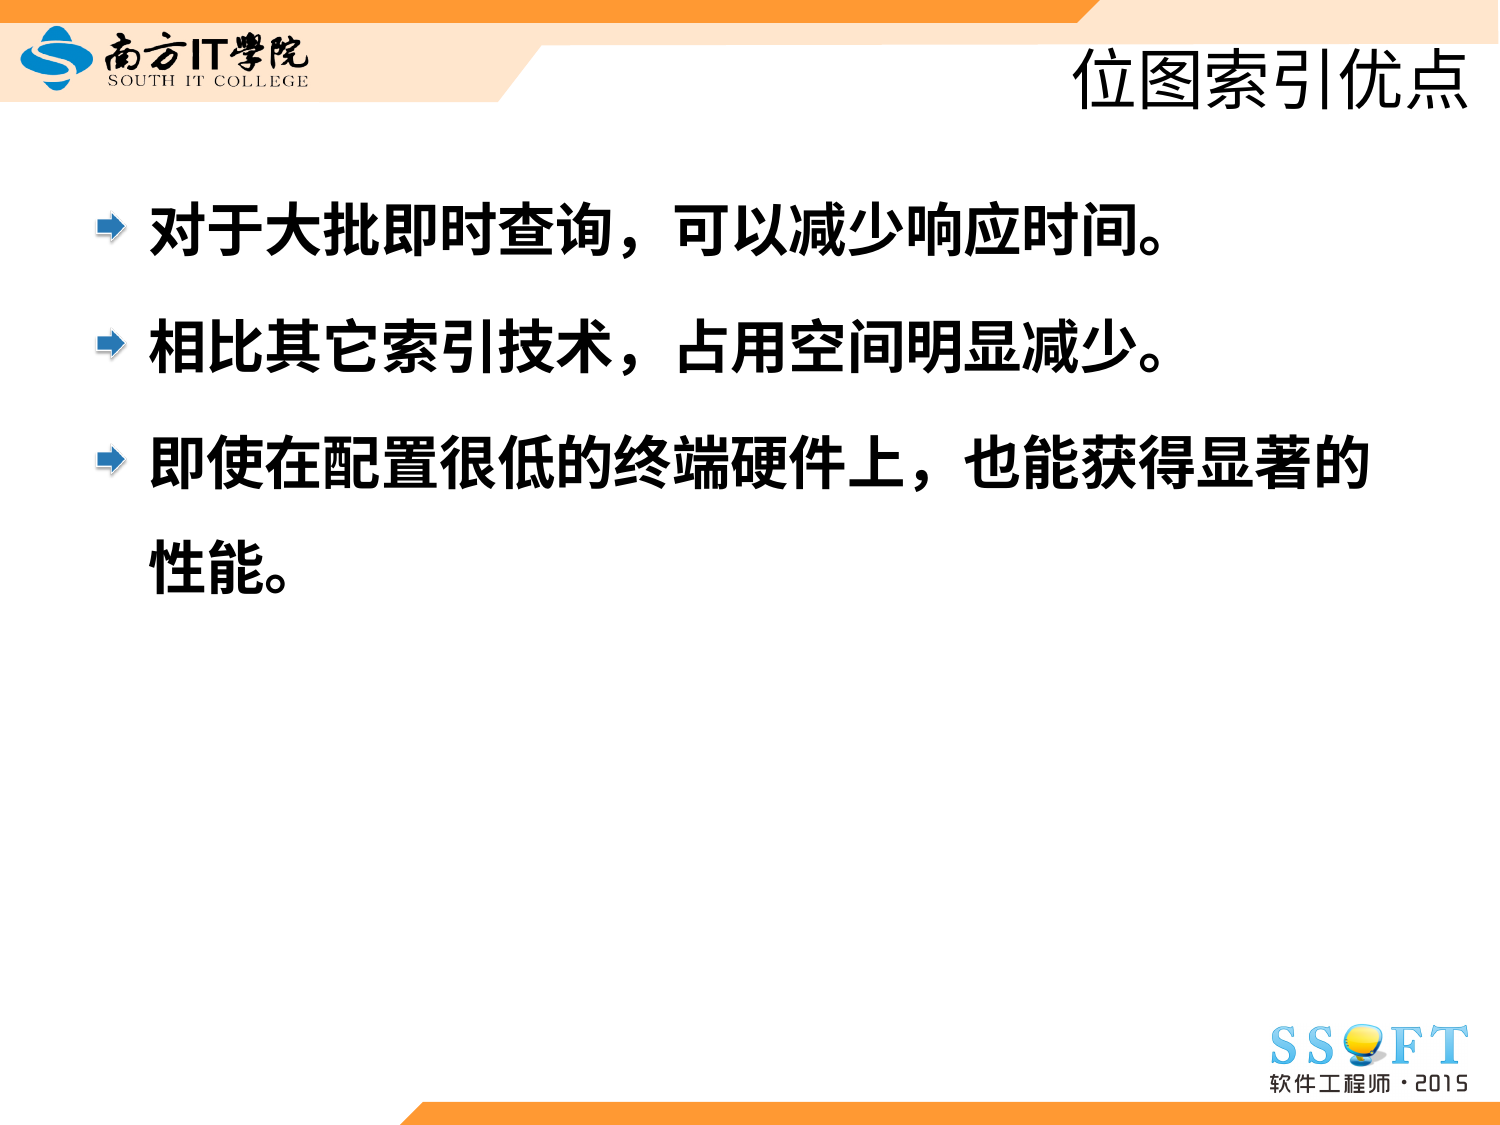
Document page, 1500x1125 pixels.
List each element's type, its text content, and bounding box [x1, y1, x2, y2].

picture [0, 0, 328, 126]
list 对于大批即时查询，可以减少响应时间。 相比其它索引技术，占用空间明显减少。 即使在配置很低的终端硬件上，也能获得显著的性能。 [76, 150, 1428, 1000]
picture [91, 324, 131, 366]
picture [91, 207, 131, 249]
picture [91, 440, 131, 482]
title 位图索引优点 [608, 42, 1487, 114]
